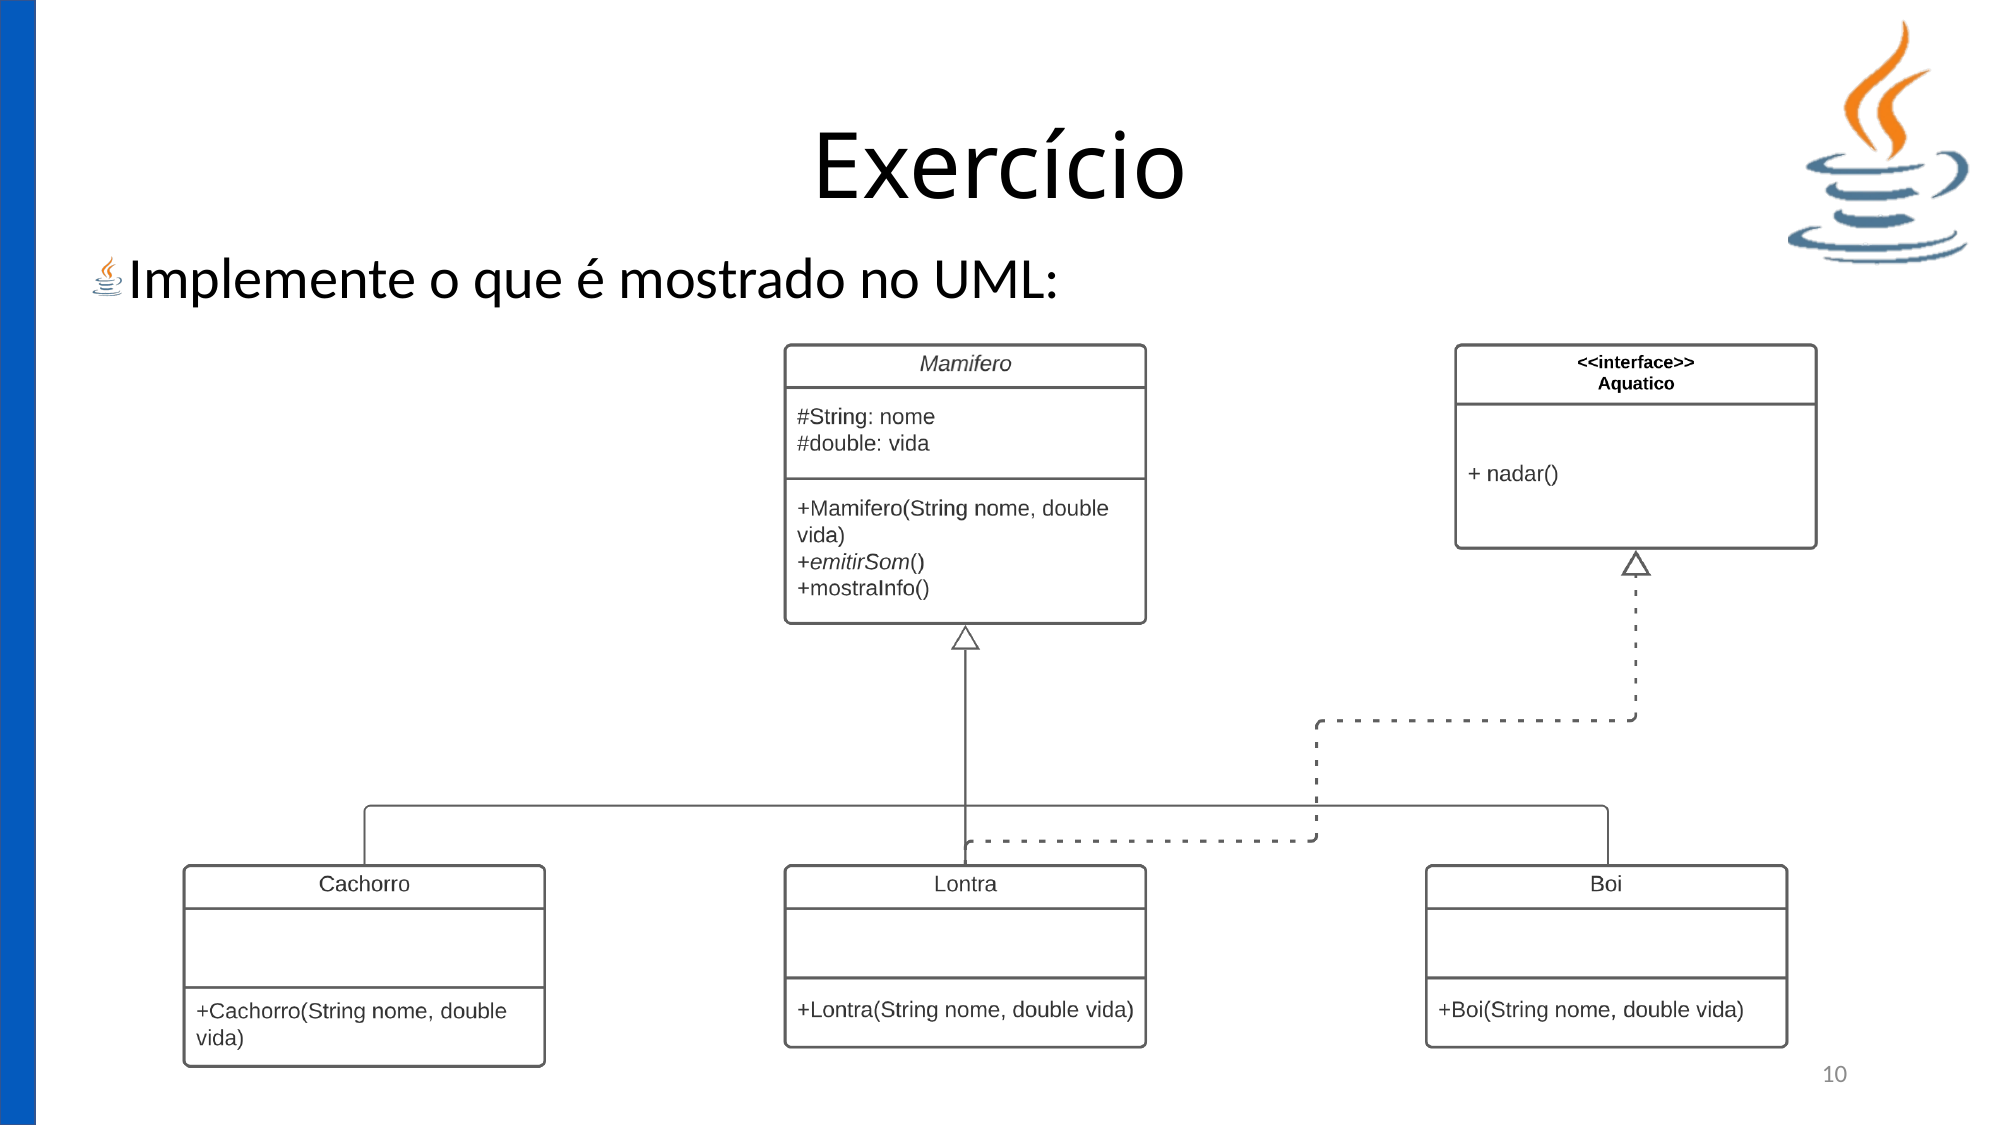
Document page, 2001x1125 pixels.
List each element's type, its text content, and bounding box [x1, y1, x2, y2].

text_box [0, 0, 36, 1125]
text_box Implemente o que é mostrado no UML: [76, 240, 1931, 1066]
slide_number 10 [1412, 1066, 1863, 1103]
picture [178, 316, 1822, 1073]
picture [91, 255, 124, 297]
picture [1779, 15, 1982, 270]
title Exercício [137, 59, 1863, 278]
